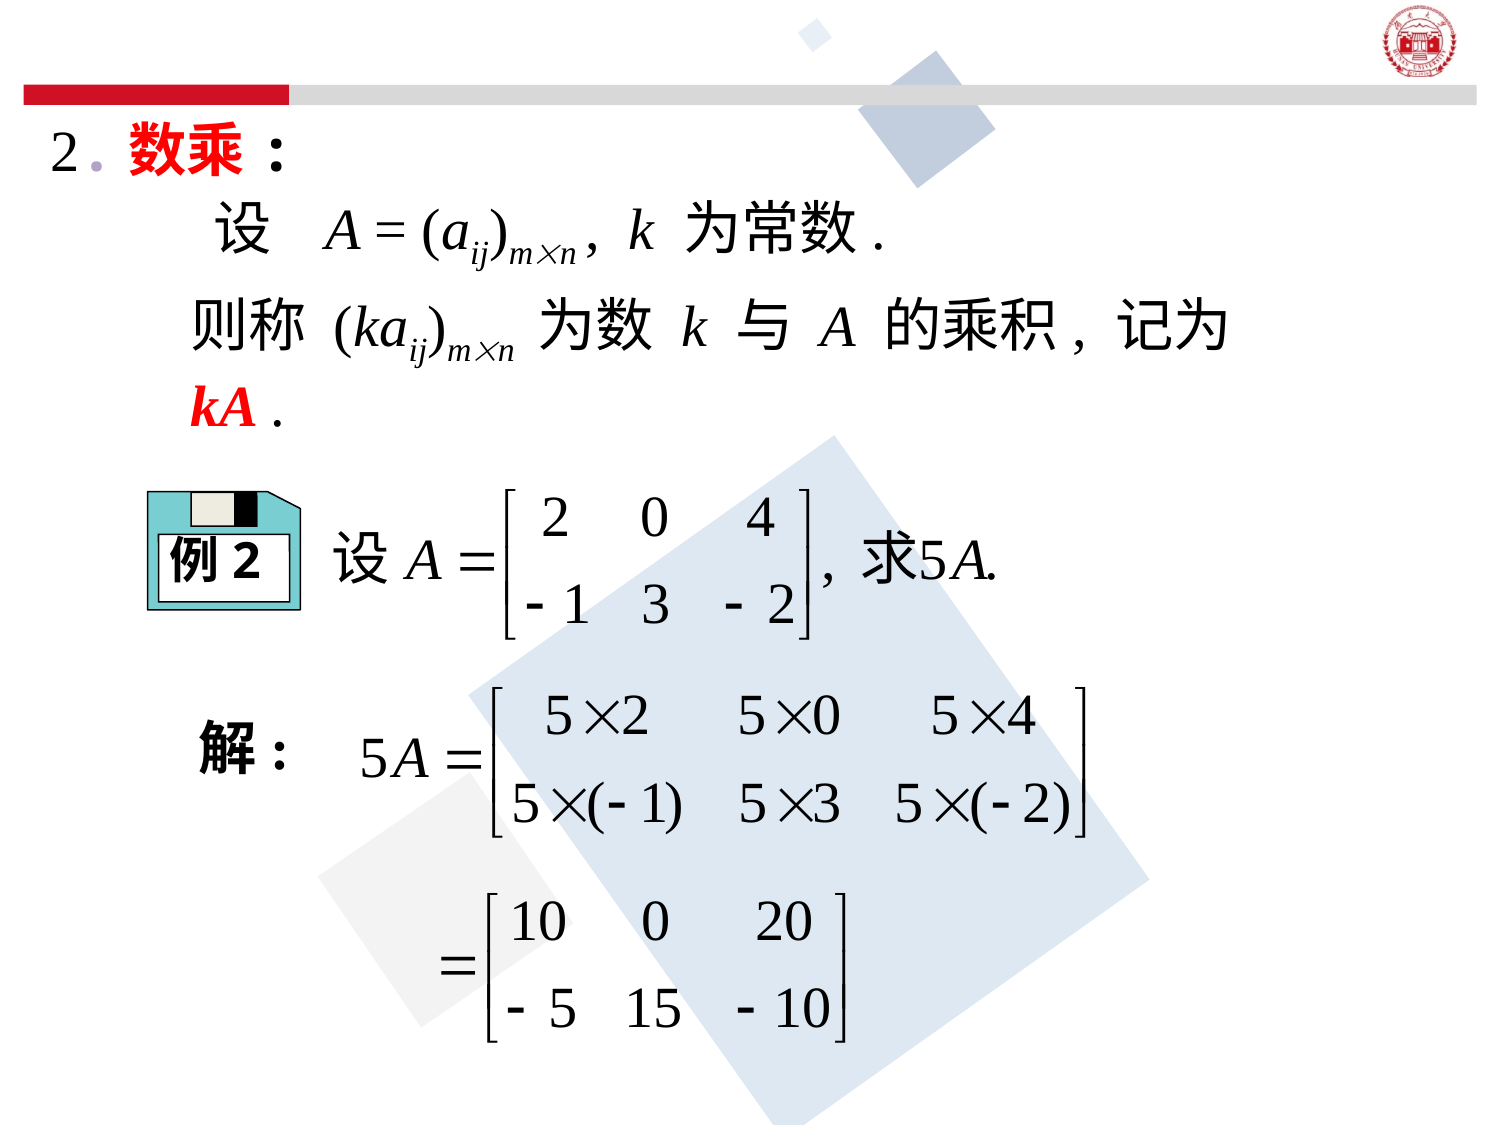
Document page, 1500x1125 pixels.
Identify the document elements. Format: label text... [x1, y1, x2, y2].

text_box 2.数乘: [35, 105, 437, 191]
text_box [147, 491, 326, 611]
picture [1382, 5, 1457, 77]
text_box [329, 485, 1000, 644]
text_box 则称 (kaij)mn 为数 k 与 A 的乘积, 记为 kA . [175, 281, 1286, 446]
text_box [432, 889, 860, 1048]
text_box 设 A = (aij)mn , k 为常数. [199, 184, 914, 279]
text_box 解: [183, 703, 353, 789]
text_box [358, 683, 1101, 843]
